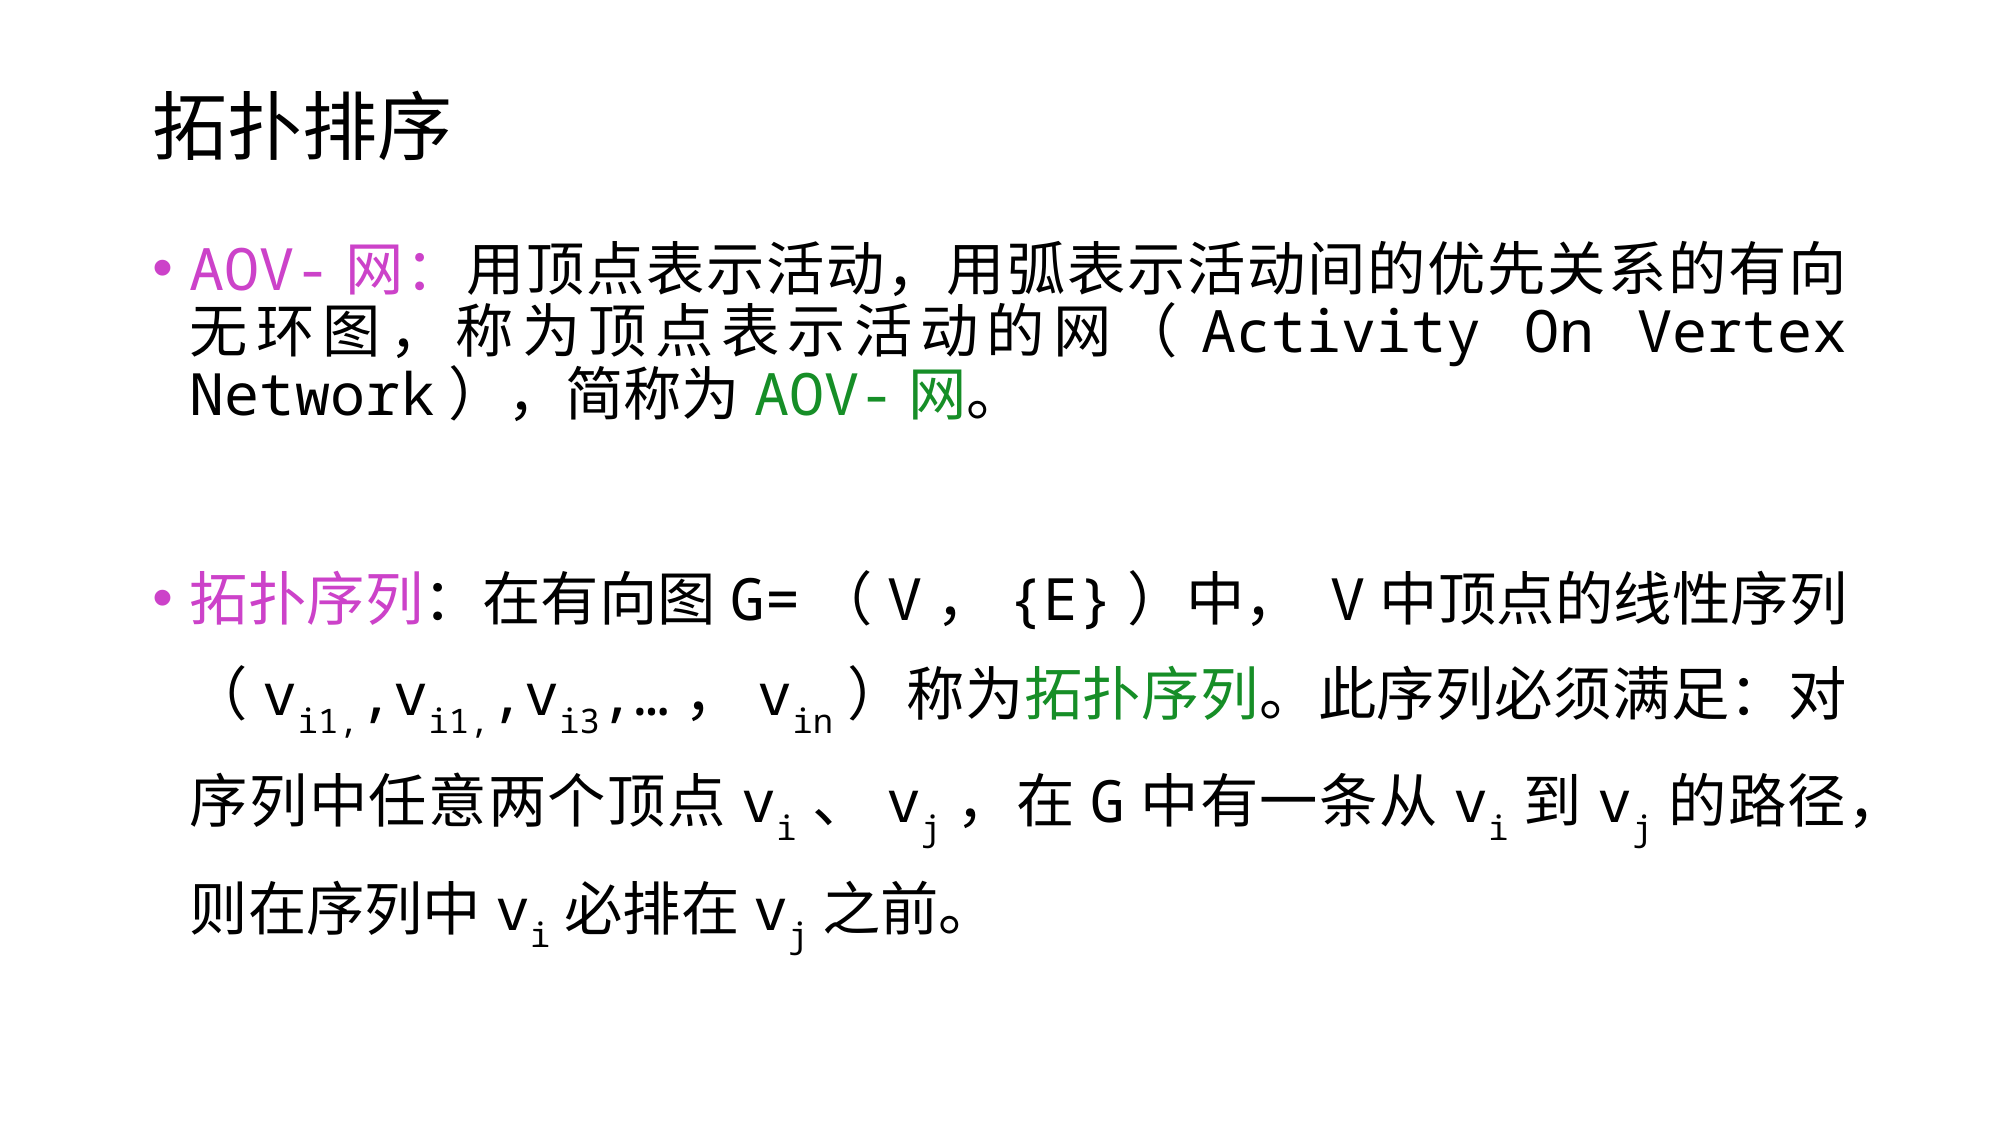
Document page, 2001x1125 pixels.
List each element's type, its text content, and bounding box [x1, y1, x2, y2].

list AOV-网：用顶点表示活动，用弧表示活动间的优先关系的有向无环图，称为顶点表示活动的网（Activity On Vertex Network），简称为AOV-网。 拓扑序列：在有向图G=（V，{E}）中， V中顶点的线性序列（vi1,,vi1,,vi3,…，vin）称为拓扑序列。此序列必须满足：对序列中任意两个顶点vi、vj，在G中有一条从vi到vj的路径，则在序列中vi必排在vj之前。 [137, 232, 1863, 1014]
title 拓扑排序 [137, 59, 1863, 201]
